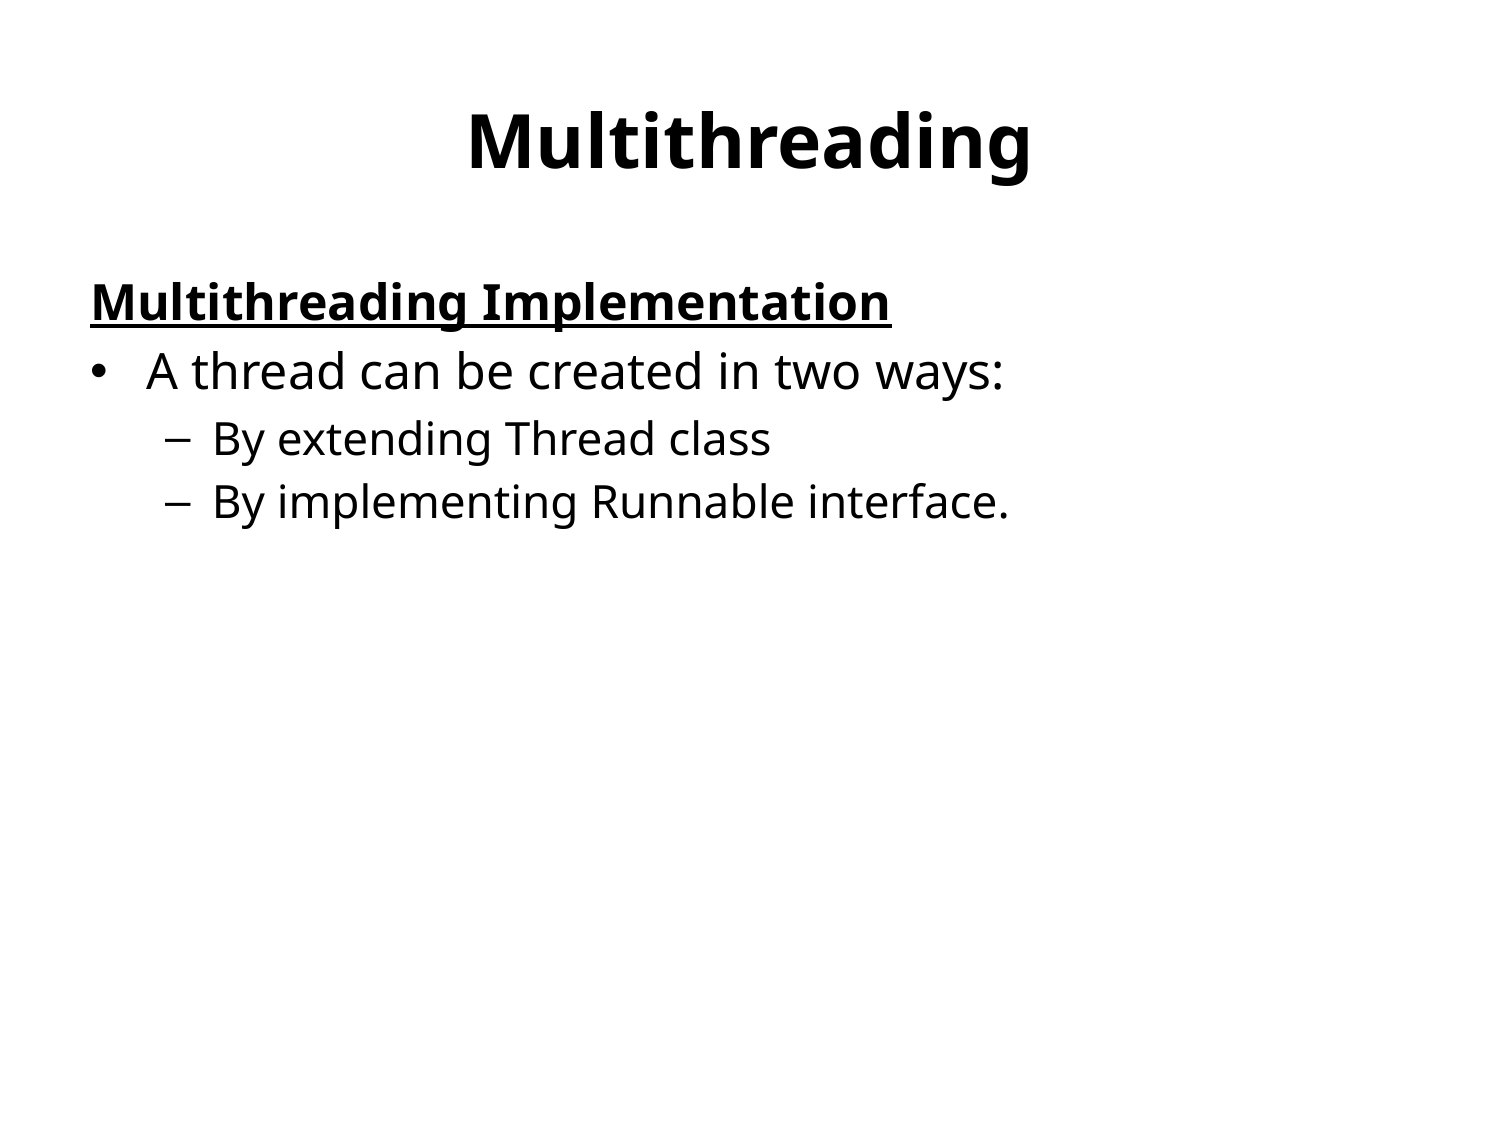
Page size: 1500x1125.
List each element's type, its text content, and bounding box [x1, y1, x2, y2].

title Multithreading [75, 45, 1425, 233]
list Multithreading Implementation A thread can be created in two ways: By extending Thread class By implementing Runnable interface. [75, 262, 1425, 1005]
